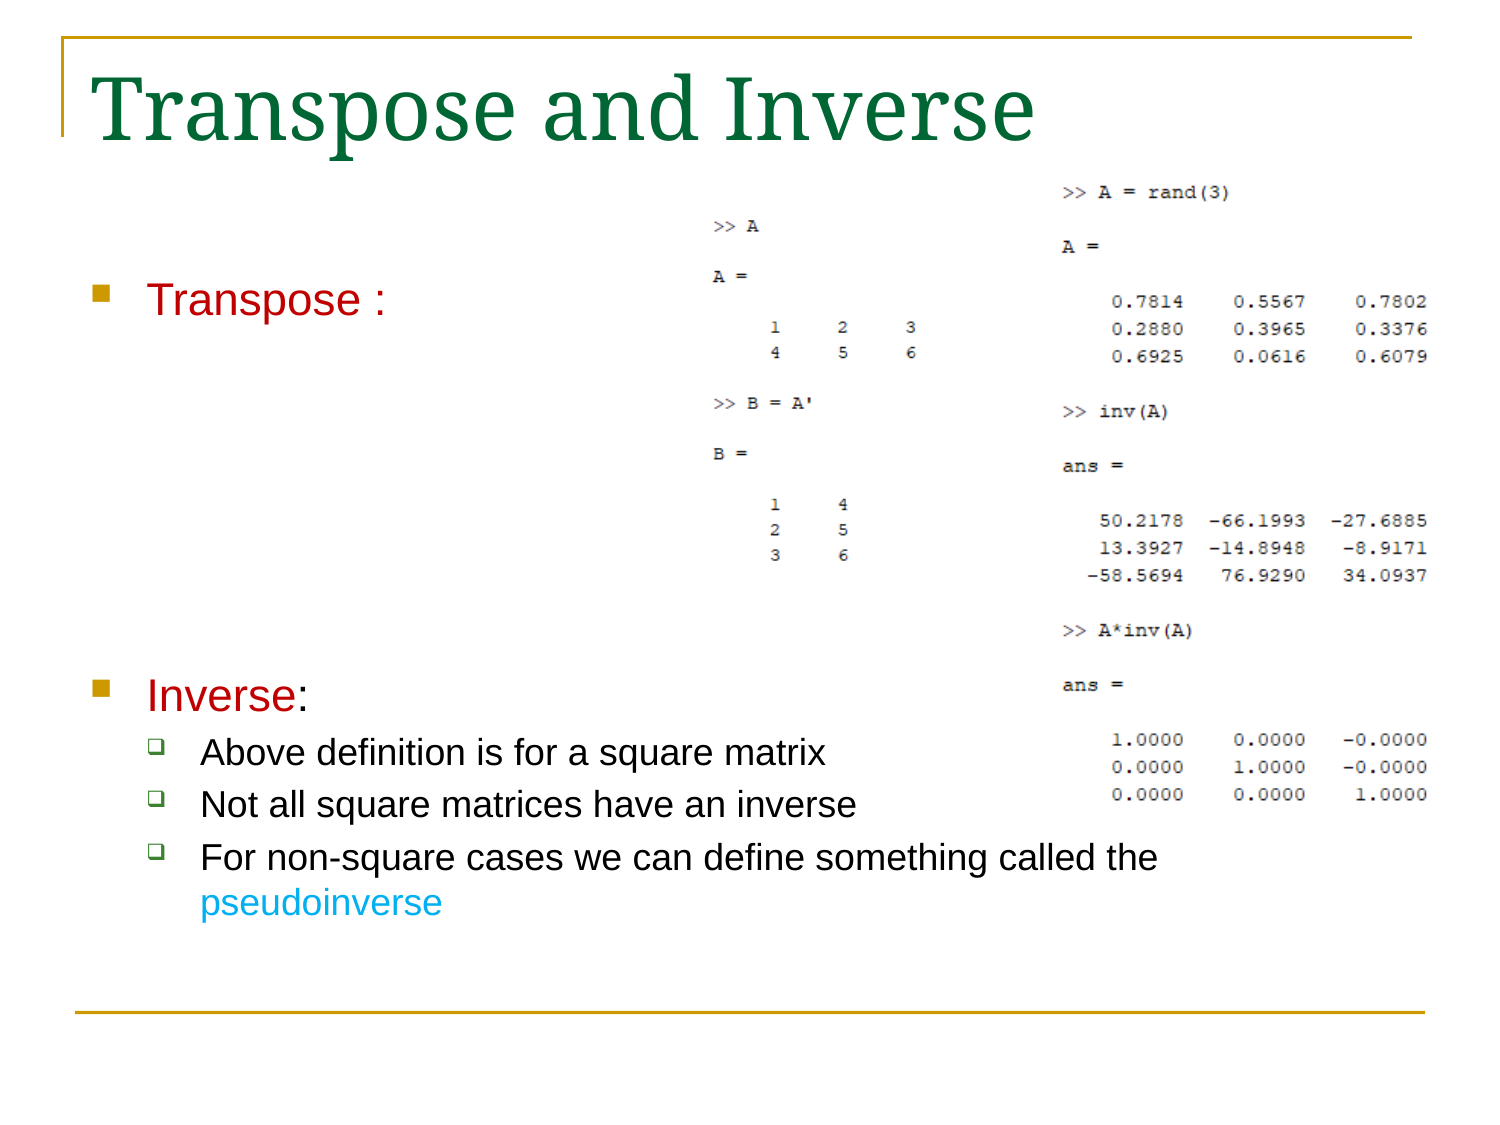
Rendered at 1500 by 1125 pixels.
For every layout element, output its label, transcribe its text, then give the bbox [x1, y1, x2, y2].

picture [712, 212, 973, 576]
title Transpose and Inverse [74, 45, 1426, 233]
picture [1061, 174, 1460, 826]
